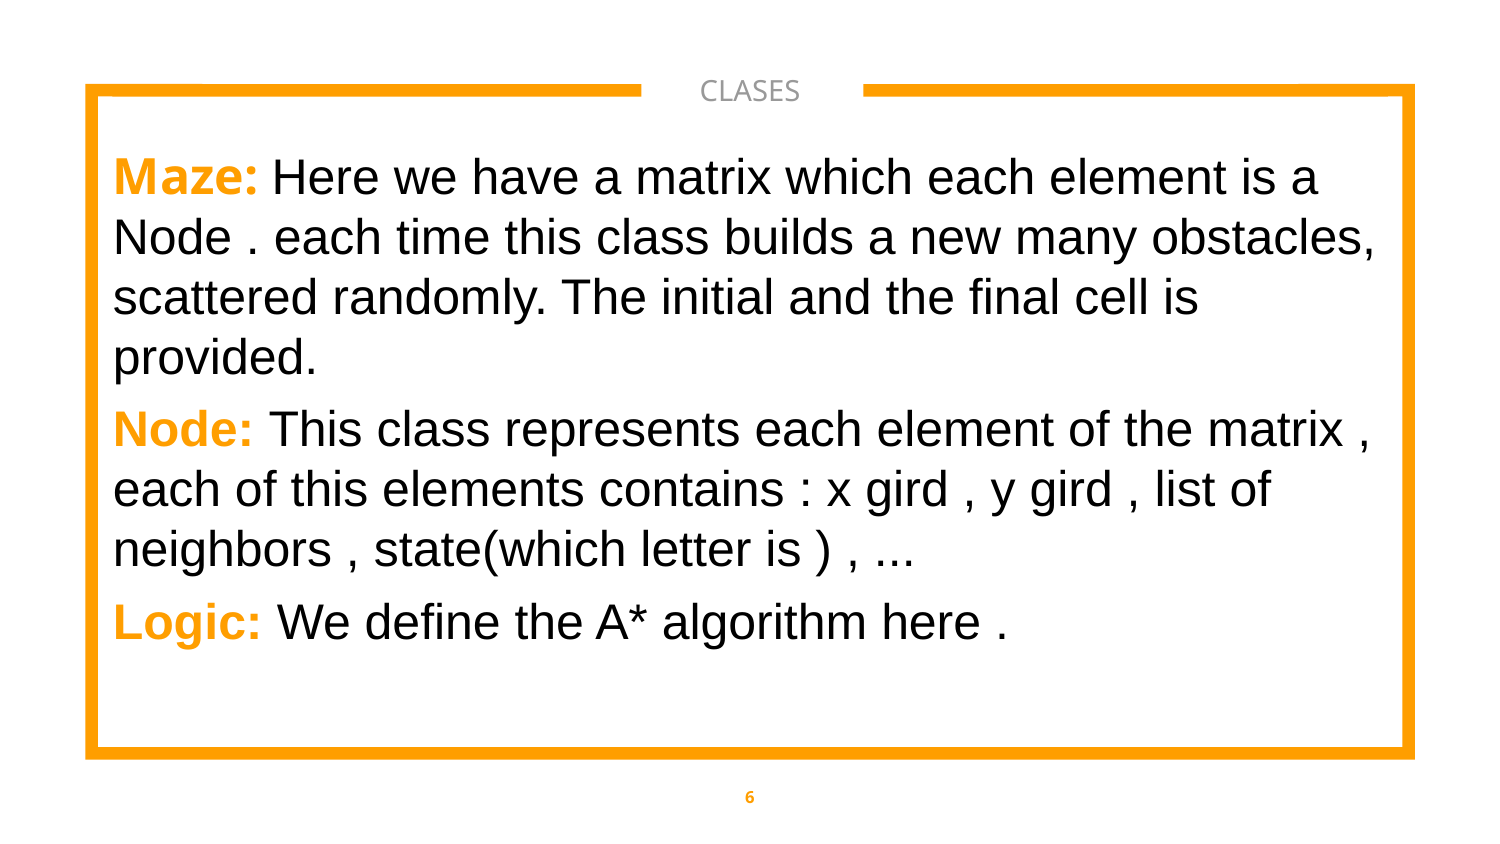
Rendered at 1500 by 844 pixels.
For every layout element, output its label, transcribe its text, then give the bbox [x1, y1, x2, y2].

slide_number 6 [0, 753, 1500, 844]
text_box Maze: Here we have a matrix which each element is a Node . each time this class builds a new many obstacles, scattered randomly. The initial and the final cell is provided. Node: This class represents each element of the matrix , each of this elements contains : x gird , y gird , list of neighbors , state(which letter is ) , ... Logic: We define the A* algorithm here . [97, 129, 1407, 754]
title CLASES [641, 53, 859, 127]
